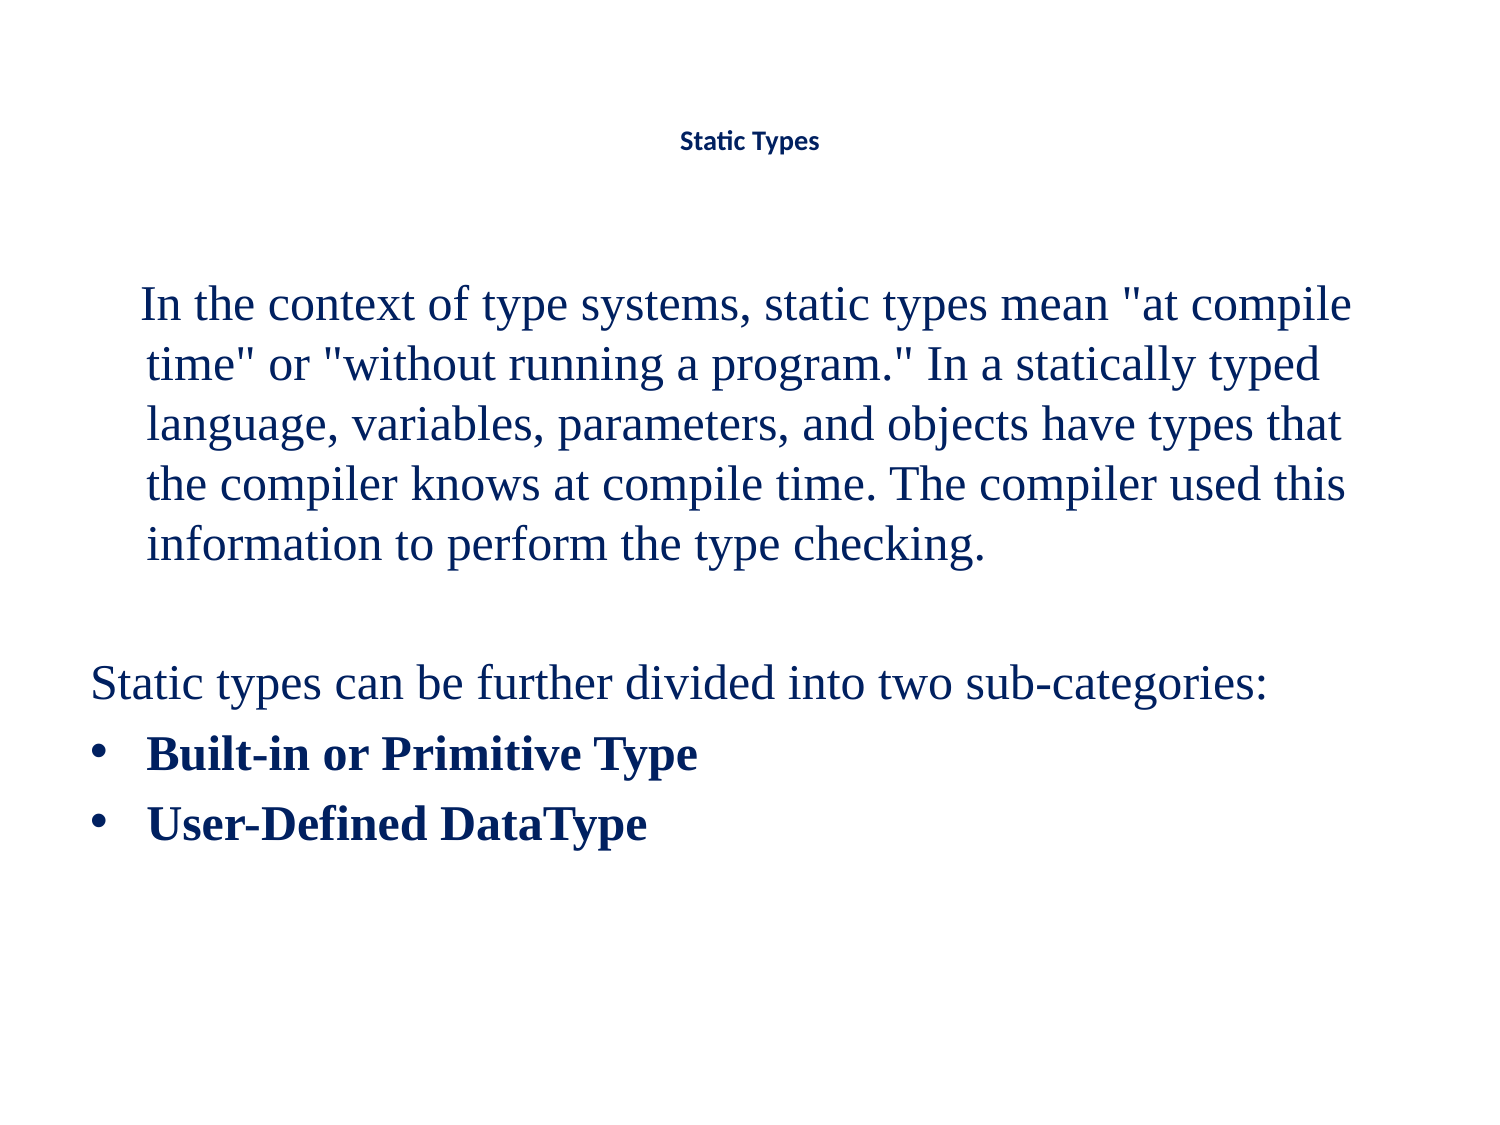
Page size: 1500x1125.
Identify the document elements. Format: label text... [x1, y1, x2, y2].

title Static Types [75, 45, 1425, 233]
list In the context of type systems, static types mean "at compile time" or "without running a program." In a statically typed language, variables, parameters, and objects have types that the compiler knows at compile time. The compiler used this information to perform the type checking. Static types can be further divided into two sub-categories: Built-in or Primitive Type User-Defined DataType [75, 262, 1425, 1005]
